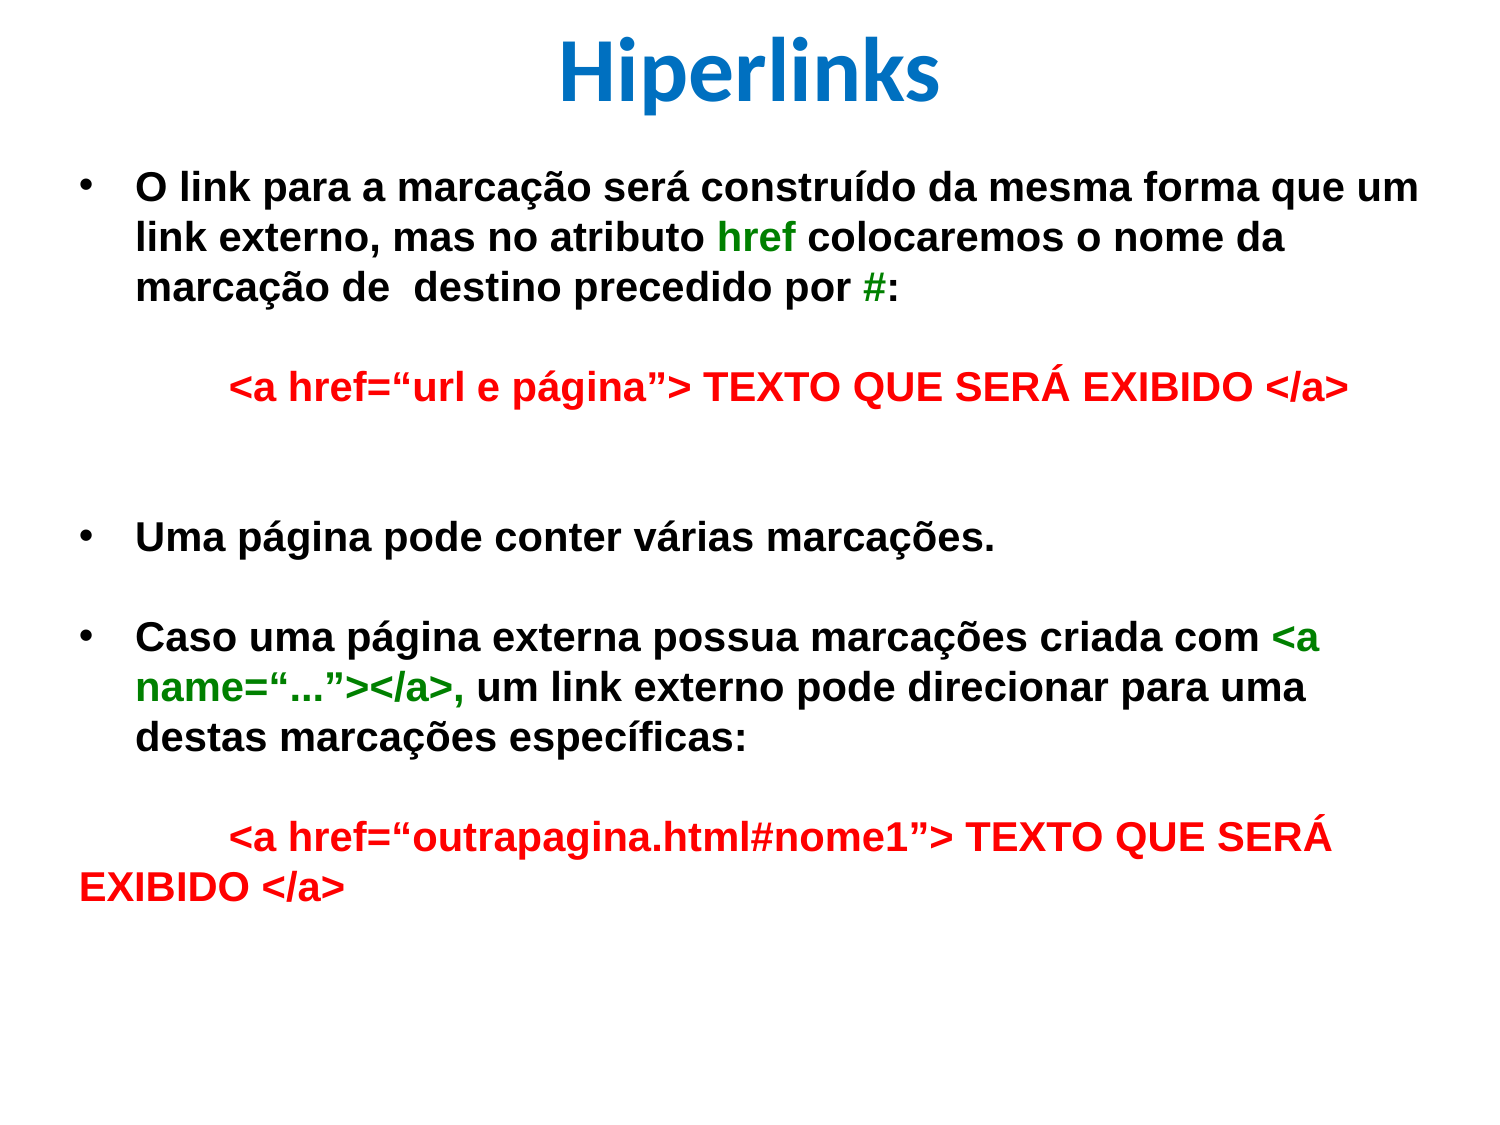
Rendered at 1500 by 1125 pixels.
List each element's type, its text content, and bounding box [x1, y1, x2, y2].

text_box Hiperlinks [0, 0, 1500, 130]
text_box O link para a marcação será construído da mesma forma que um link externo, mas no atributo href colocaremos o nome da marcação de destino precedido por #: <a href=“url e página”> TEXTO QUE SERÁ EXIBIDO </a> Uma página pode conter várias marcações. Caso uma página externa possua marcações criada com <a name=“...”></a>, um link externo pode direcionar para uma destas marcações específicas: <a href=“outrapagina.html#nome1”> TEXTO QUE SERÁ EXIBIDO </a> [64, 152, 1436, 1018]
